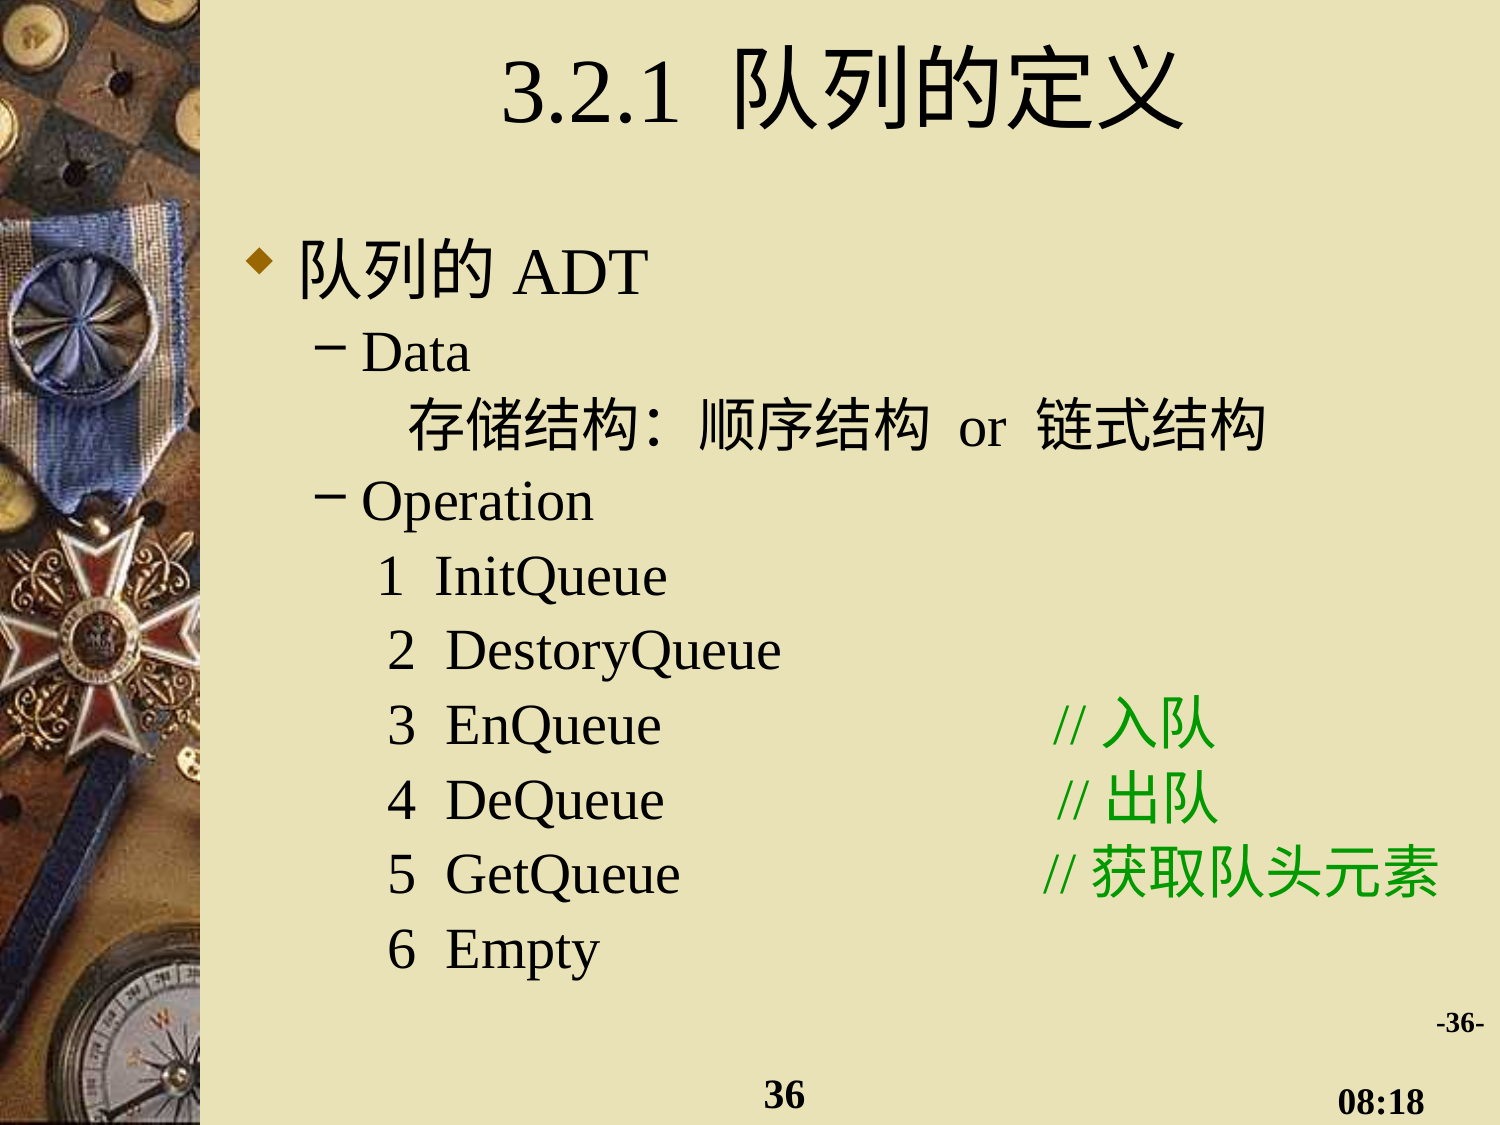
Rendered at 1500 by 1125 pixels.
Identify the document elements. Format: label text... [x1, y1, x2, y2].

title 3.2.1 队列的定义 [225, 0, 1463, 180]
list 队列的ADT Data 存储结构：顺序结构 or 链式结构 Operation 1 InitQueue 2 DestoryQueue 3 EnQueue //入队 4 DeQueue //出队 5 GetQueue //获取队头元素 6 Empty [225, 230, 1475, 906]
picture [0, 0, 200, 1125]
slide_number -36- [1187, 995, 1500, 1071]
